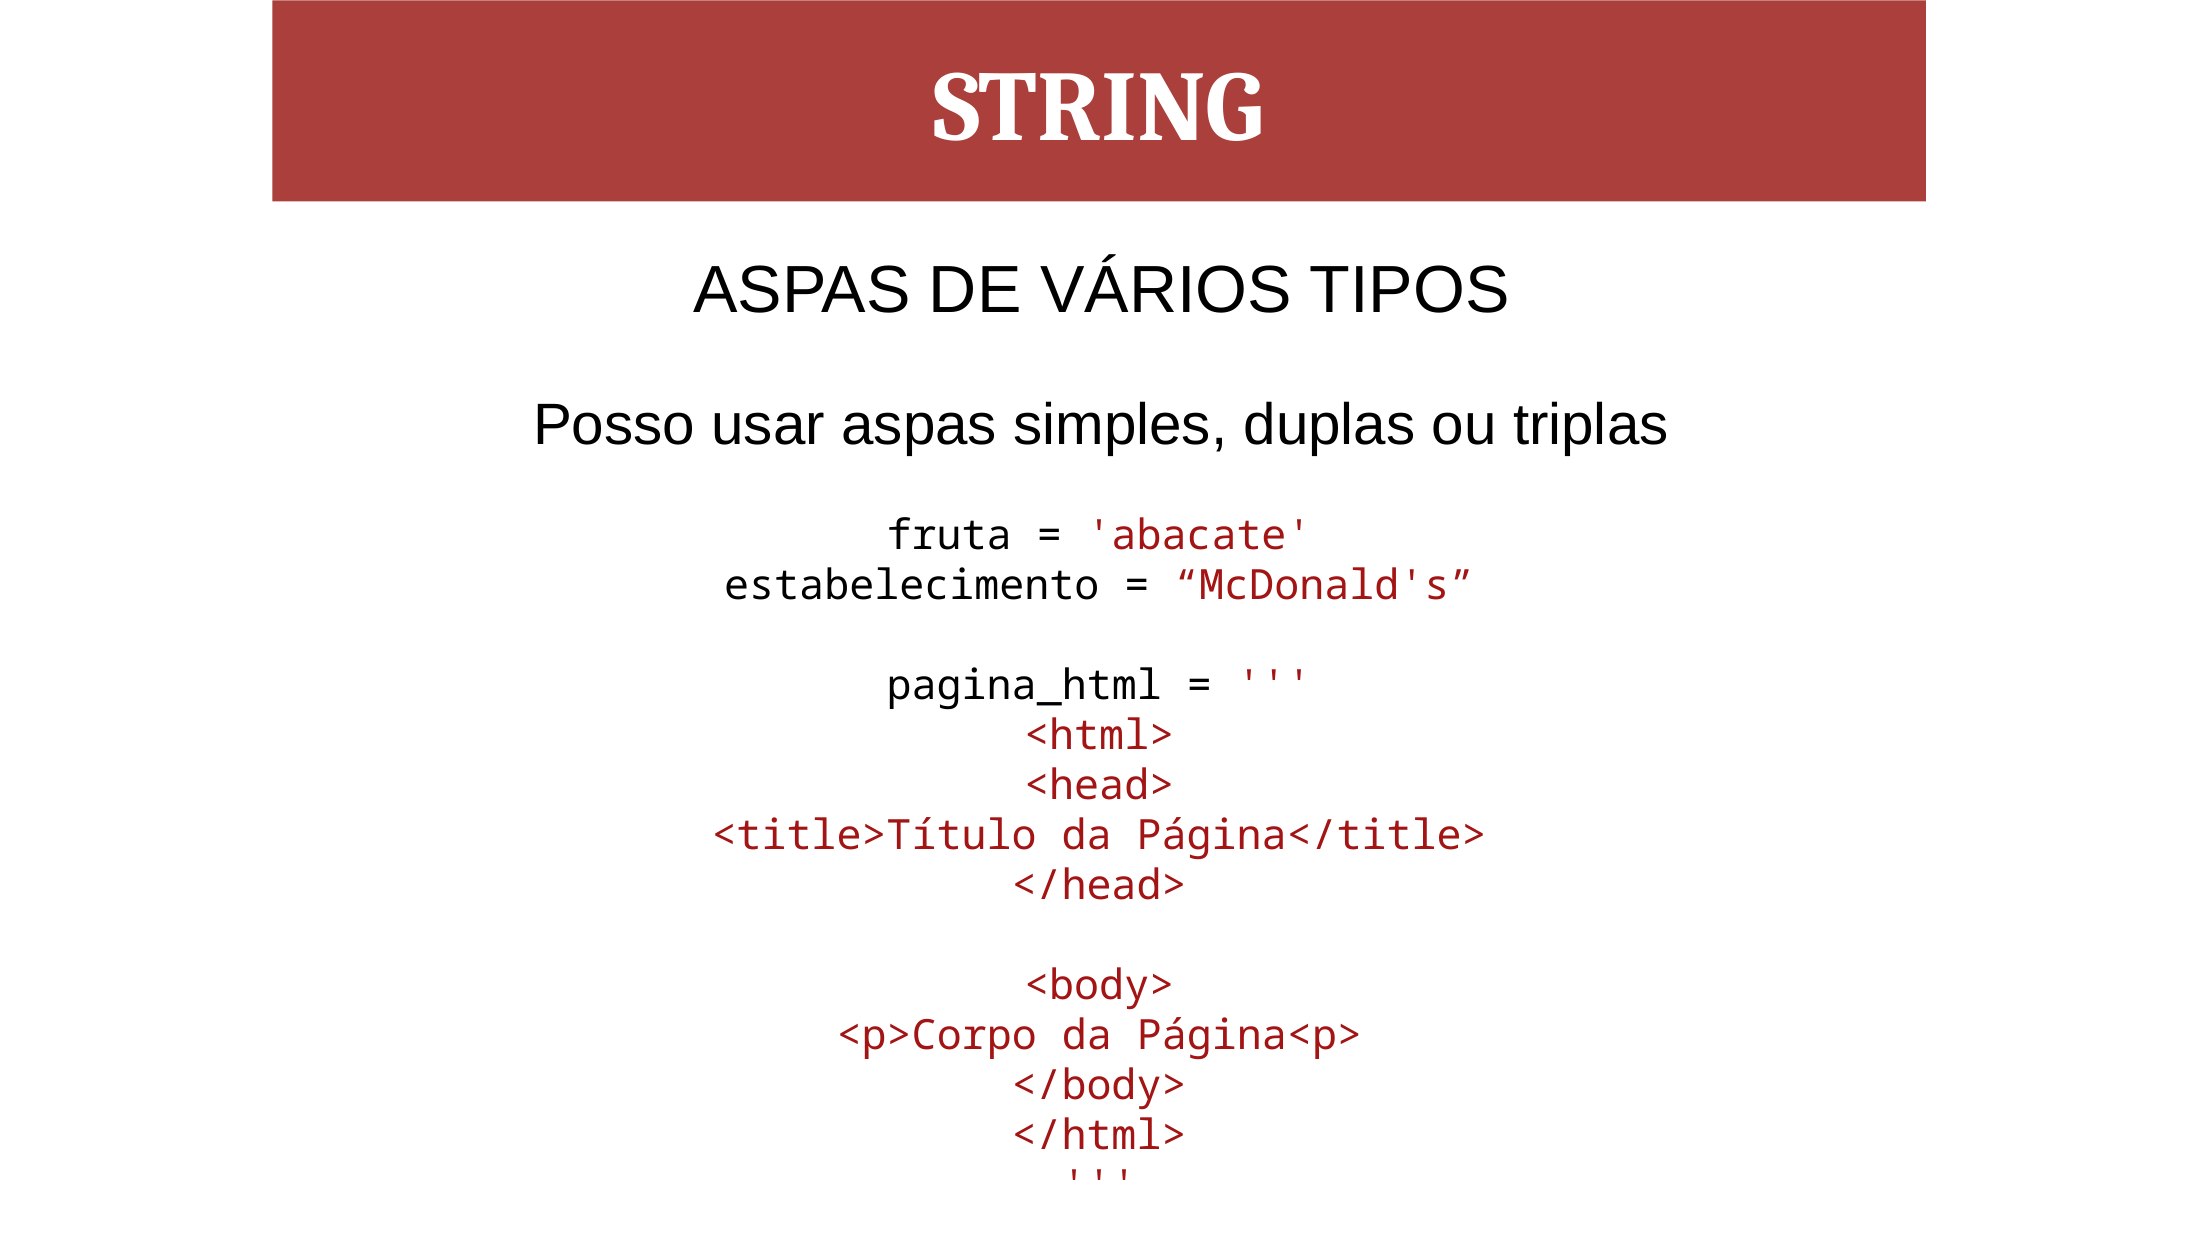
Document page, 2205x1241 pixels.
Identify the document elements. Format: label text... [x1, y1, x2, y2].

text_box [275, 1, 1930, 203]
text_box STRING [272, 0, 1926, 202]
text_box ASPAS DE VÁRIOS TIPOS Posso usar aspas simples, duplas ou triplas [178, 238, 2025, 544]
text_box fruta = 'abacate' estabelecimento = “McDonald's” pagina_html = ''' <html> <head> <title>Título da Página</title> </head> <body> <p>Corpo da Página<p> </body> </html> ''' [548, 544, 1651, 1216]
